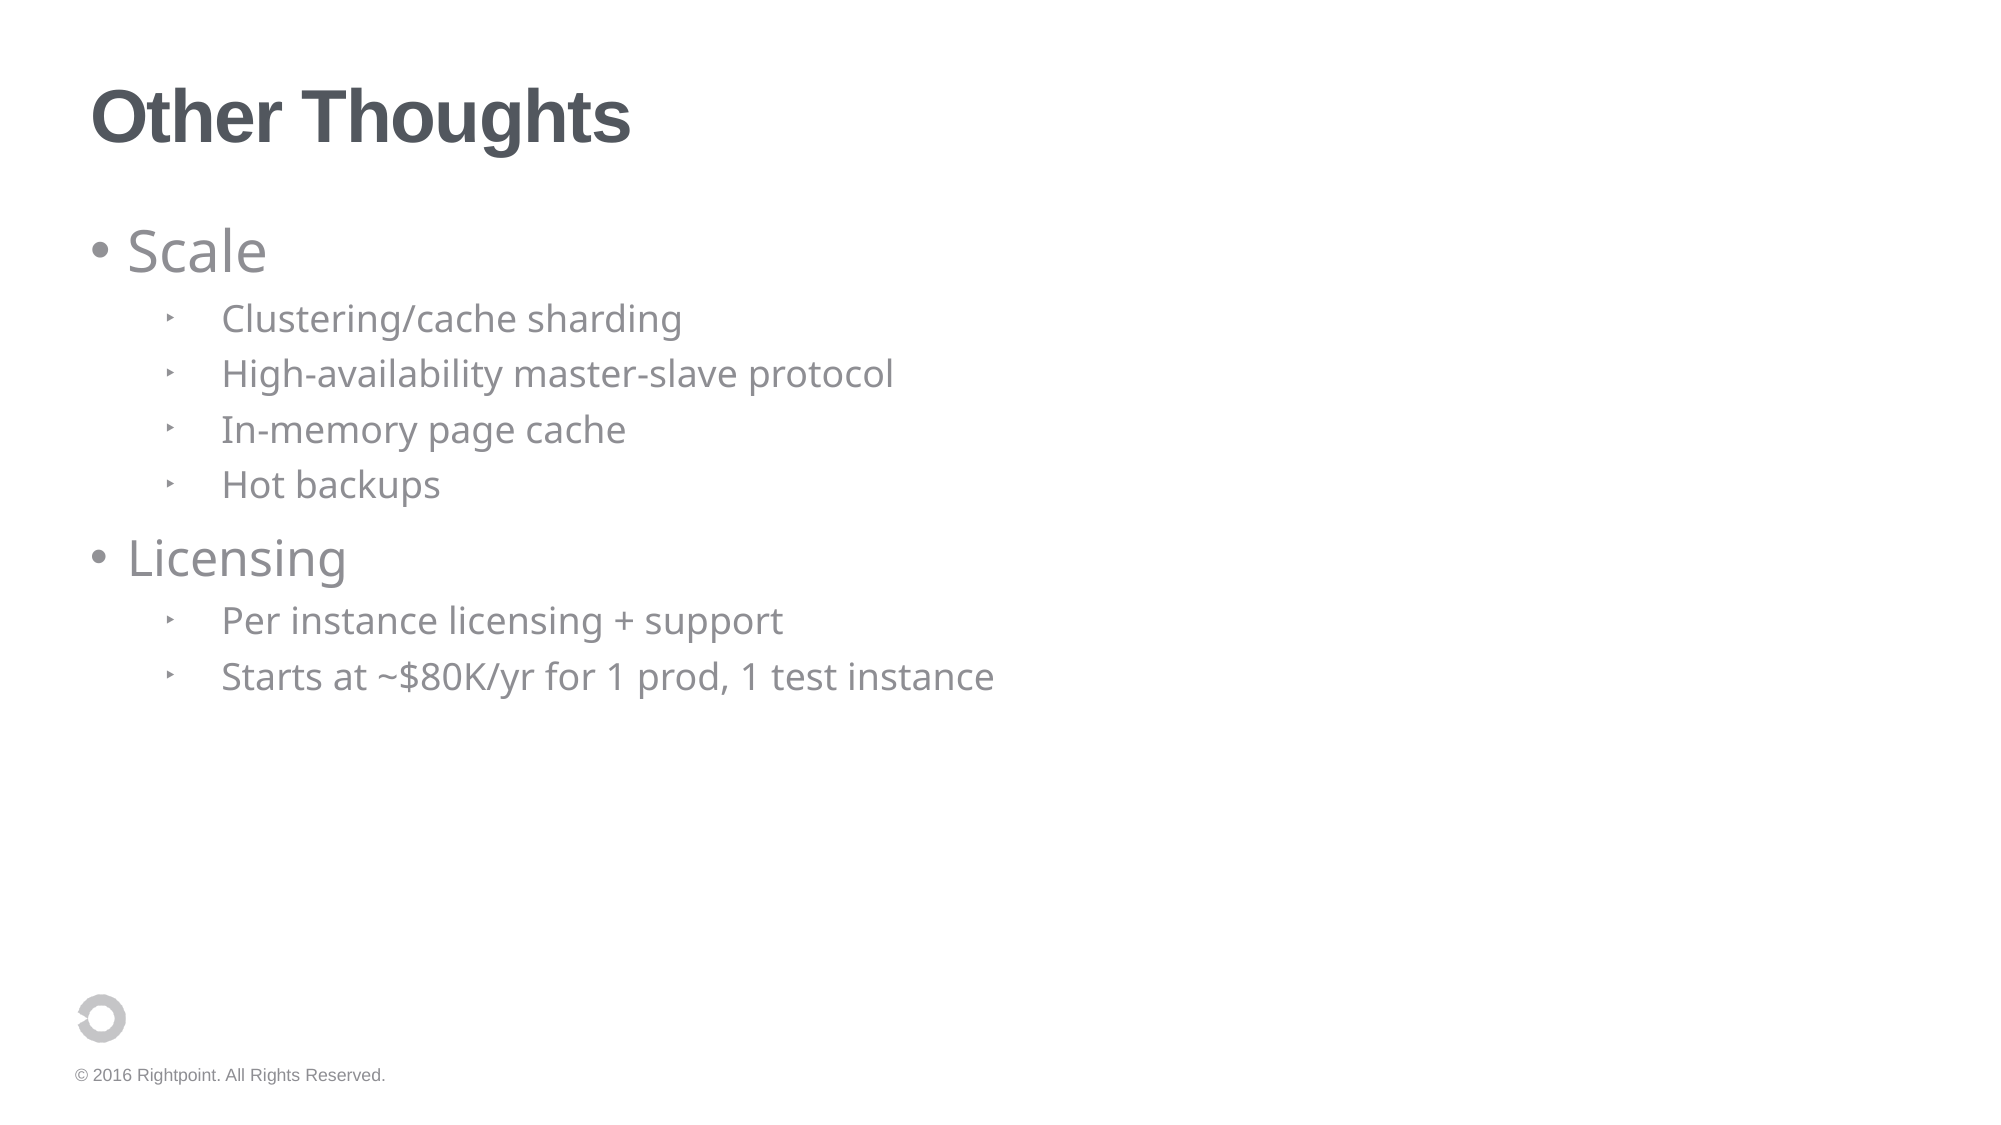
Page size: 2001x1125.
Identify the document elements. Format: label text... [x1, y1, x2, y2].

list Scale Clustering/cache sharding High-availability master-slave protocol In-memory page cache Hot backups Licensing Per instance licensing + support Starts at ~$80K/yr for 1 prod, 1 test instance [75, 206, 1169, 855]
text_box Other Thoughts [75, 37, 1763, 188]
